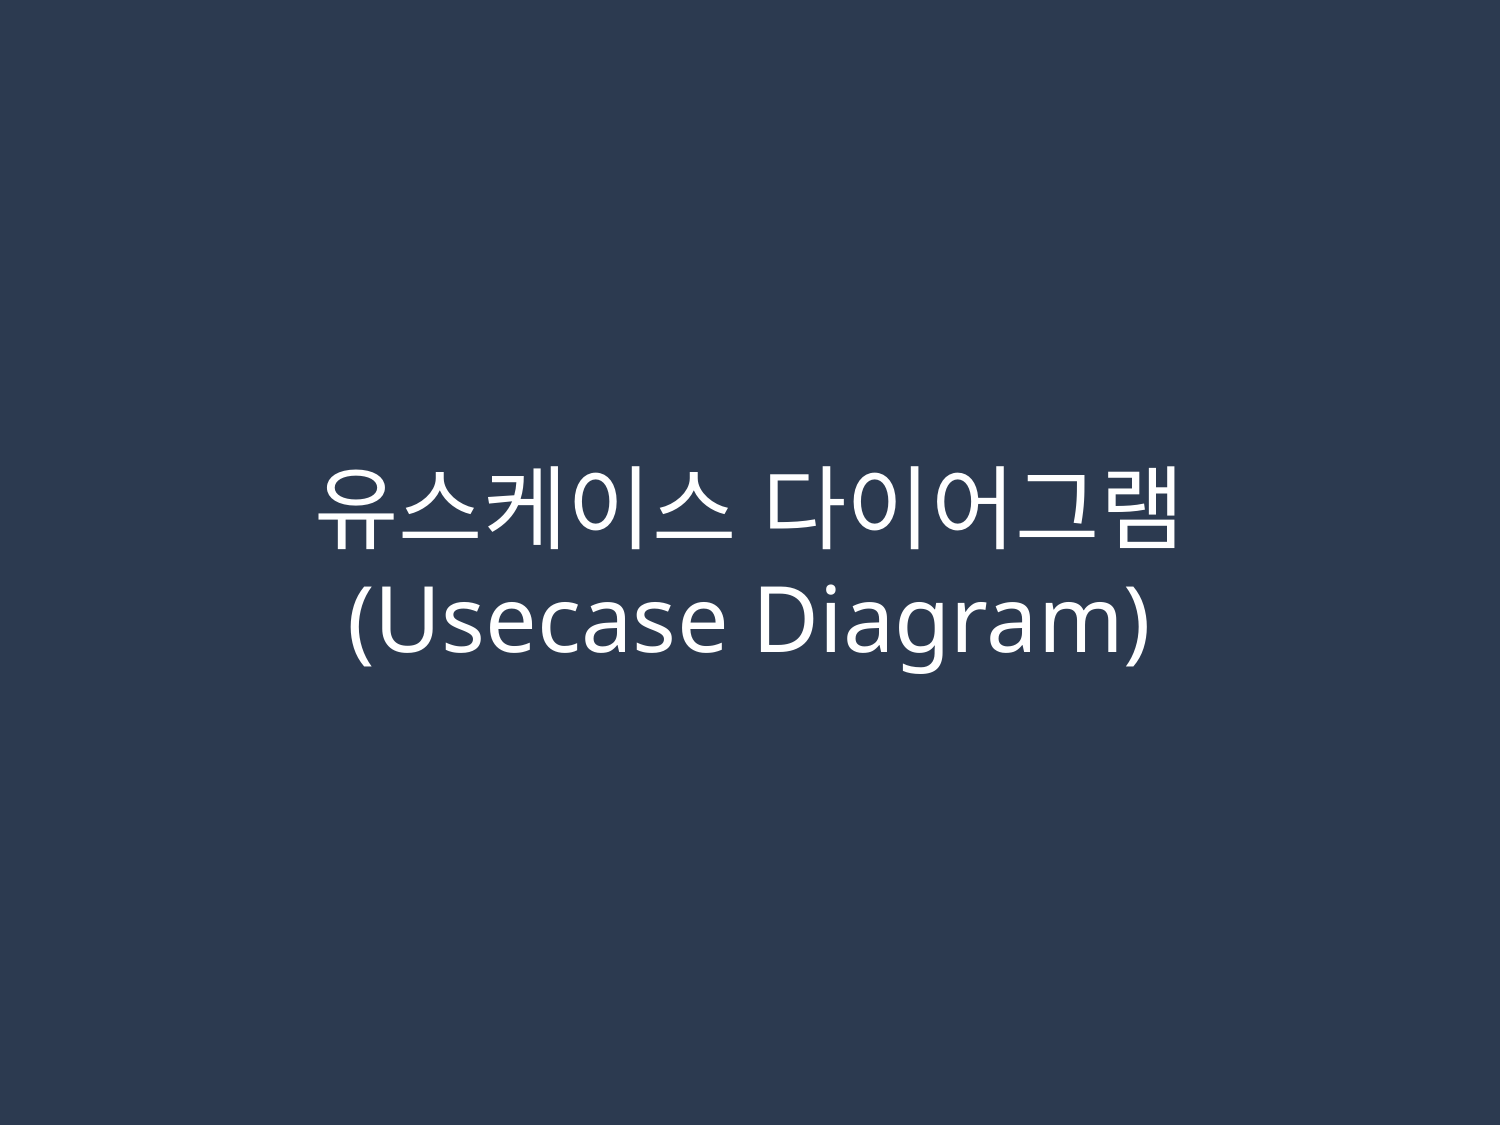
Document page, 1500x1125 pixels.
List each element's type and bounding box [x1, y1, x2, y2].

text_box [0, 0, 1500, 1125]
